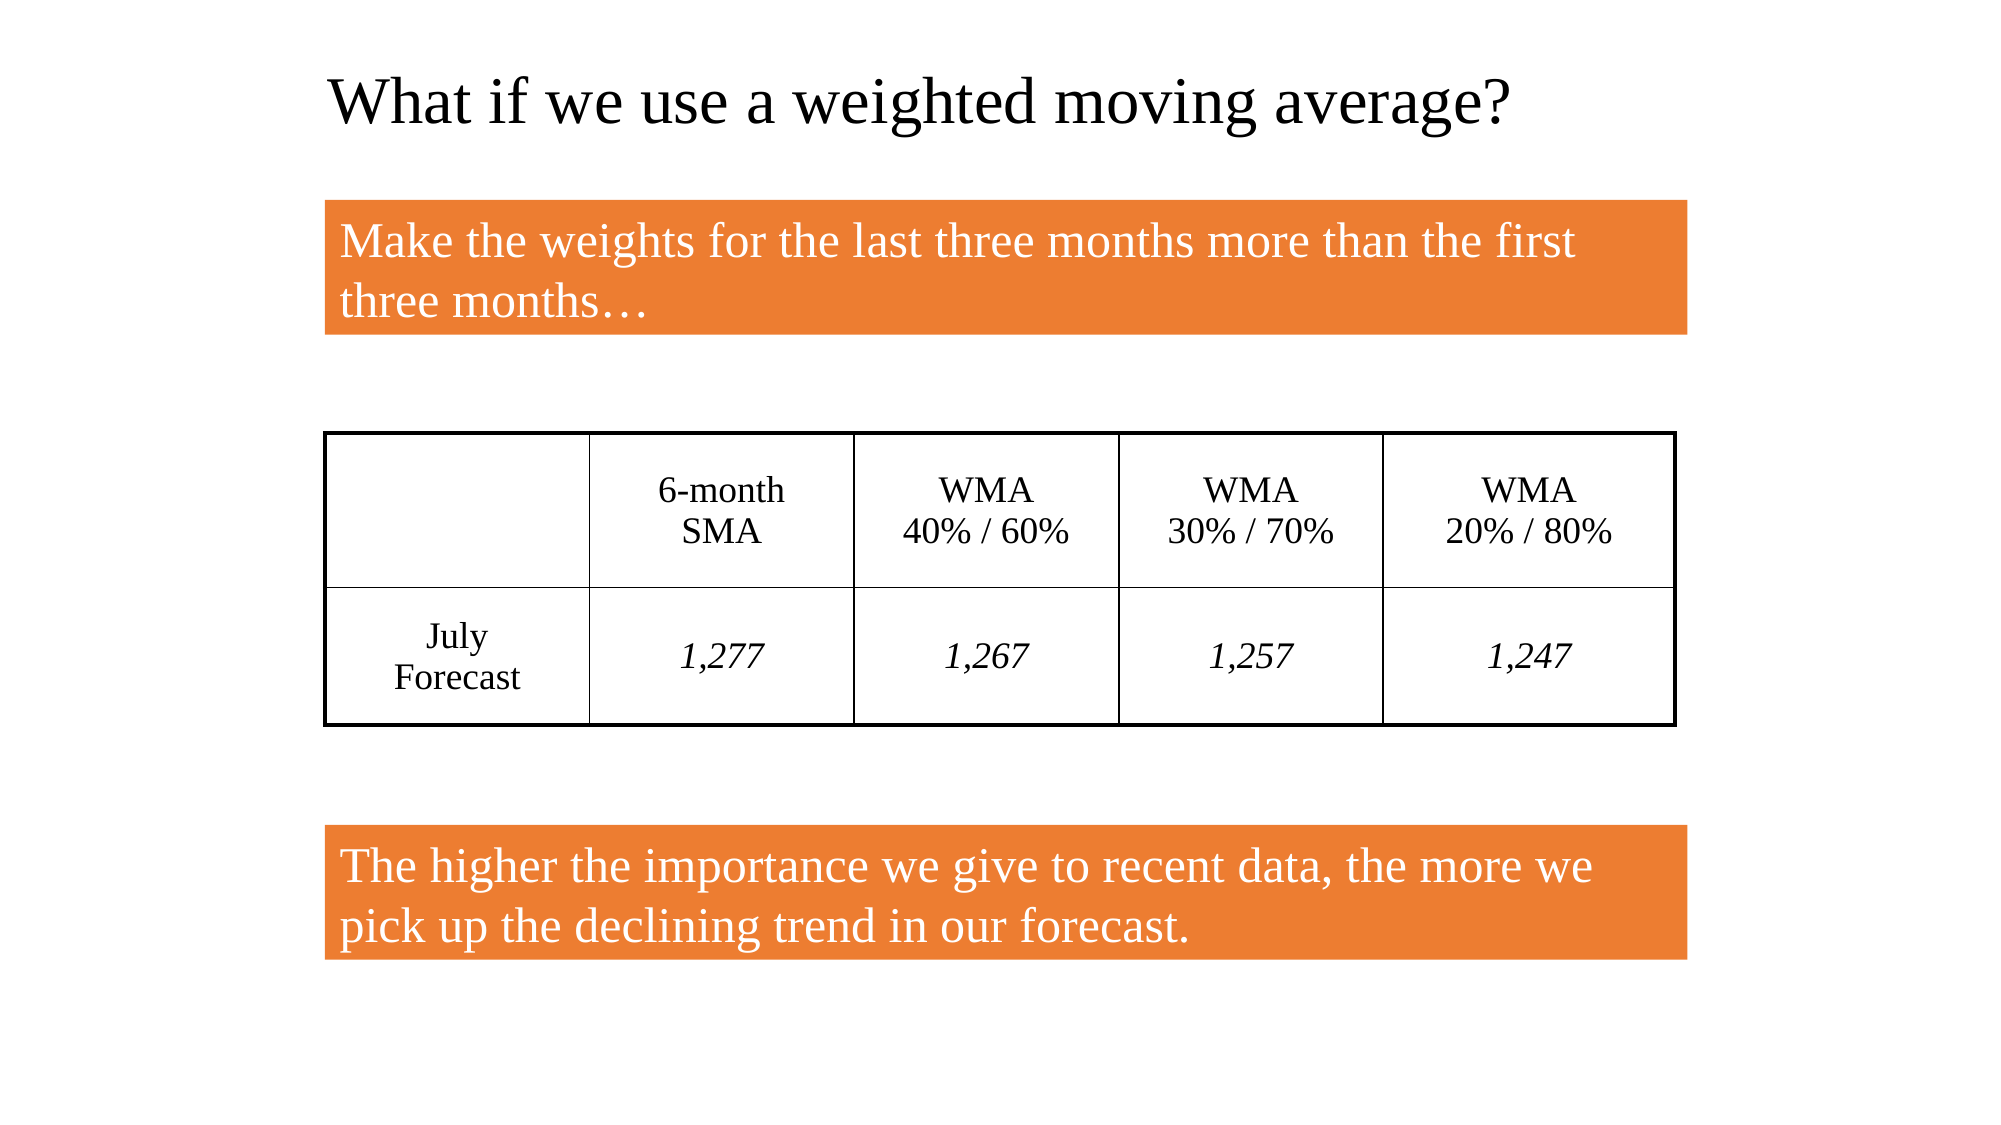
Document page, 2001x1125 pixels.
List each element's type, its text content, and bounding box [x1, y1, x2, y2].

table_cell 1,277 [590, 588, 853, 723]
text_box What if we use a weighted moving average? [312, 49, 1663, 145]
table_header [327, 435, 589, 587]
table_header WMA 30% / 70% [1120, 435, 1382, 587]
text_box Make the weights for the last three months more than the first three months… [324, 199, 1688, 335]
table_cell 1,247 [1384, 588, 1673, 723]
table_header 6-month SMA [590, 435, 853, 587]
text_box The higher the importance we give to recent data, the more we pick up the declining trend in our forecast. [324, 824, 1688, 960]
table_cell 1,257 [1120, 588, 1382, 723]
table_header WMA 20% / 80% [1384, 435, 1673, 587]
table_cell 1,267 [855, 588, 1118, 723]
table_cell July Forecast [327, 588, 589, 723]
table_header WMA 40% / 60% [855, 435, 1118, 587]
